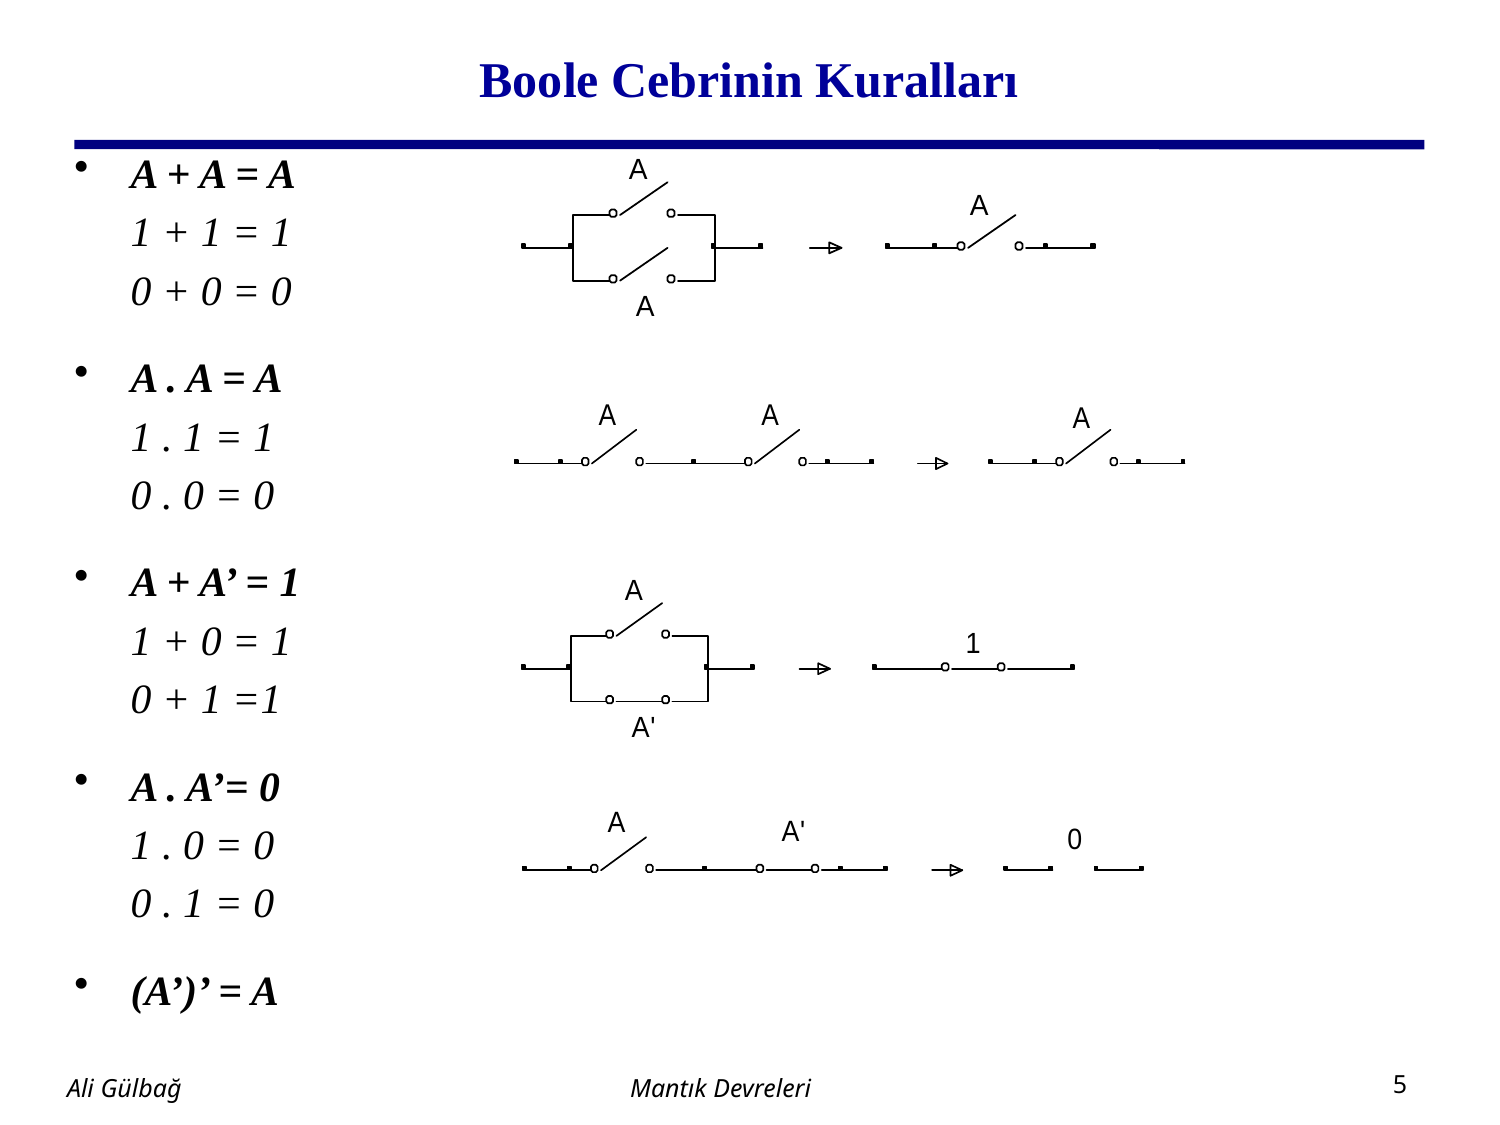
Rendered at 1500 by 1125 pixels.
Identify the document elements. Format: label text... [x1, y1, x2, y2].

list A + A = A 1 + 1 = 1 0 + 0 = 0 A . A = A 1 . 1 = 1 0 . 0 = 0 A + A’ = 1 1 + 0 = 1 0 + 1 =1 A . A’= 0 1 . 0 = 0 0 . 1 = 0 (A’)’ = A [59, 139, 1434, 973]
picture [510, 391, 1190, 492]
picture [517, 566, 1080, 742]
footer Mantık Devreleri [454, 1049, 993, 1125]
picture [517, 145, 1101, 321]
picture [518, 800, 1149, 899]
title Boole Cebrinin Kuralları [111, 12, 1388, 139]
